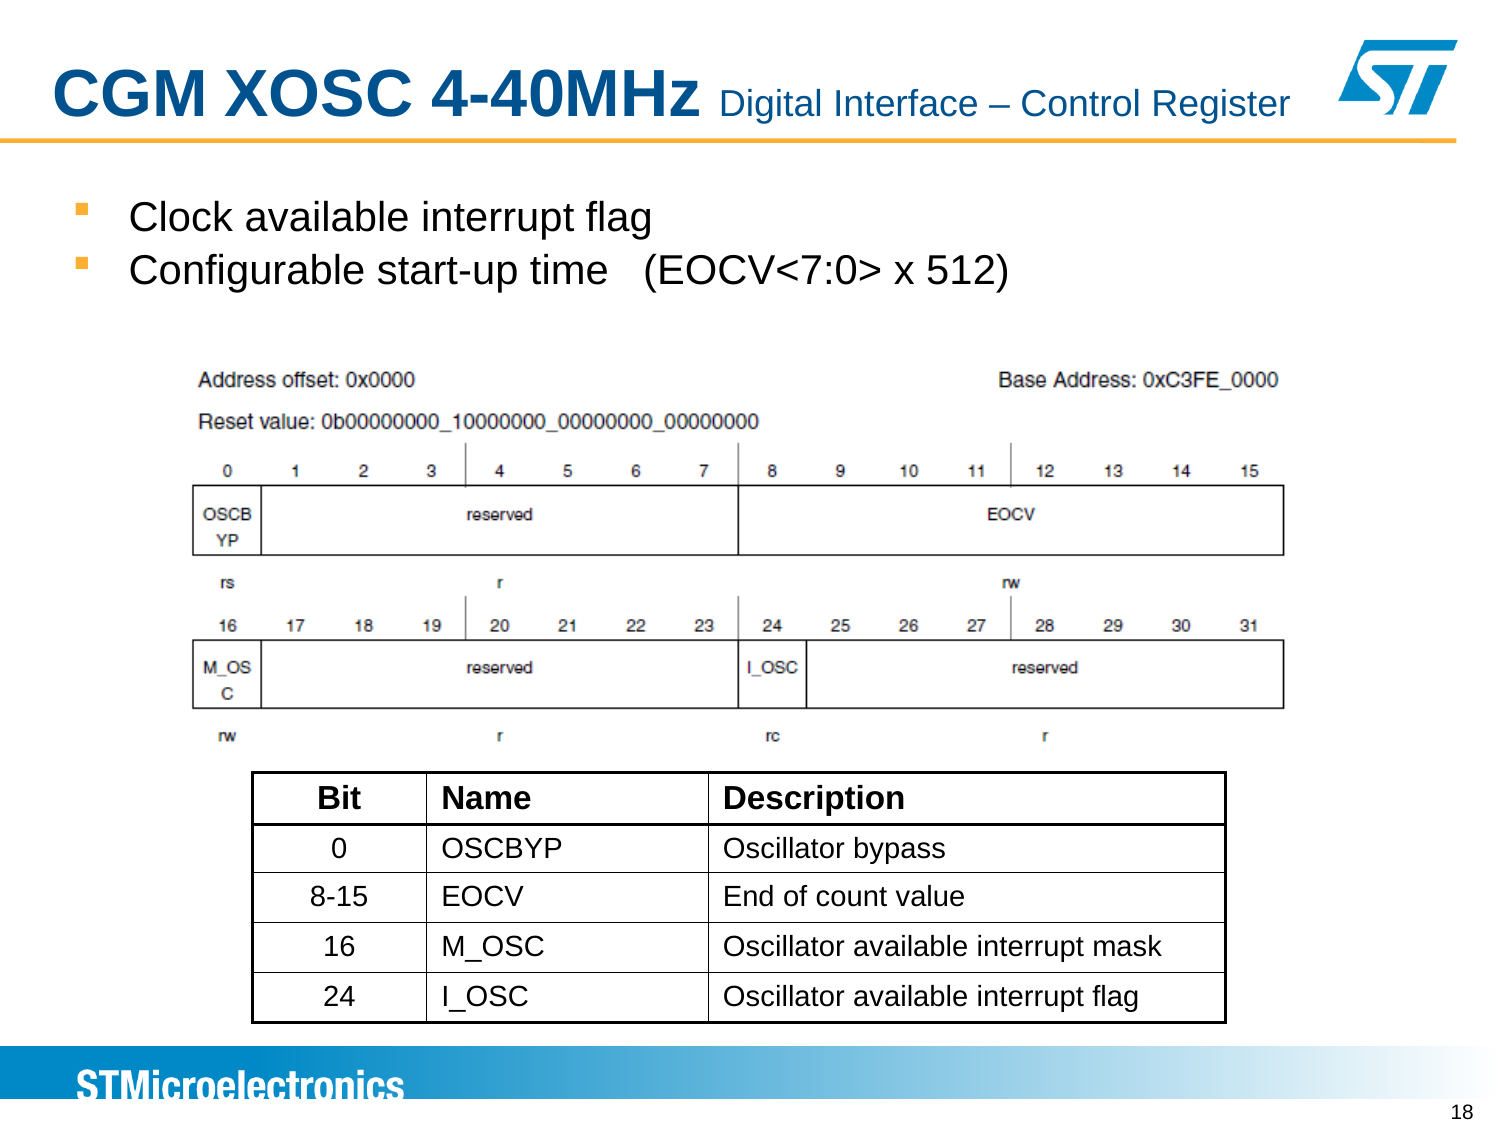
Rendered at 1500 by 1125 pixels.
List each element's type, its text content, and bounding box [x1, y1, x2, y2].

table_cell EOCV [427, 873, 708, 922]
table_cell End of count value [709, 873, 1224, 922]
title CGM XOSC 4-40MHz Digital Interface – Control Register [37, 24, 1326, 138]
picture [177, 355, 1295, 750]
picture [0, 1046, 1500, 1101]
picture [1328, 37, 1462, 117]
table_cell 24 [254, 973, 426, 1021]
list Clock available interrupt flag Configurable start-up time (EOCV<7:0> x 512) [57, 187, 1370, 353]
table_cell Oscillator available interrupt mask [709, 923, 1224, 972]
table_cell Oscillator available interrupt flag [709, 973, 1224, 1021]
table_cell M_OSC [427, 923, 708, 972]
table_cell I_OSC [427, 973, 708, 1021]
table_cell OSCBYP [427, 826, 708, 872]
table_header Name [427, 774, 708, 823]
table_cell 16 [254, 923, 426, 972]
table_header Description [709, 774, 1224, 823]
table_header Bit [254, 774, 426, 823]
table_cell Oscillator bypass [709, 826, 1224, 872]
table_cell 0 [254, 826, 426, 872]
table_cell 8-15 [254, 873, 426, 922]
slide_number 17 [1413, 1086, 1489, 1125]
